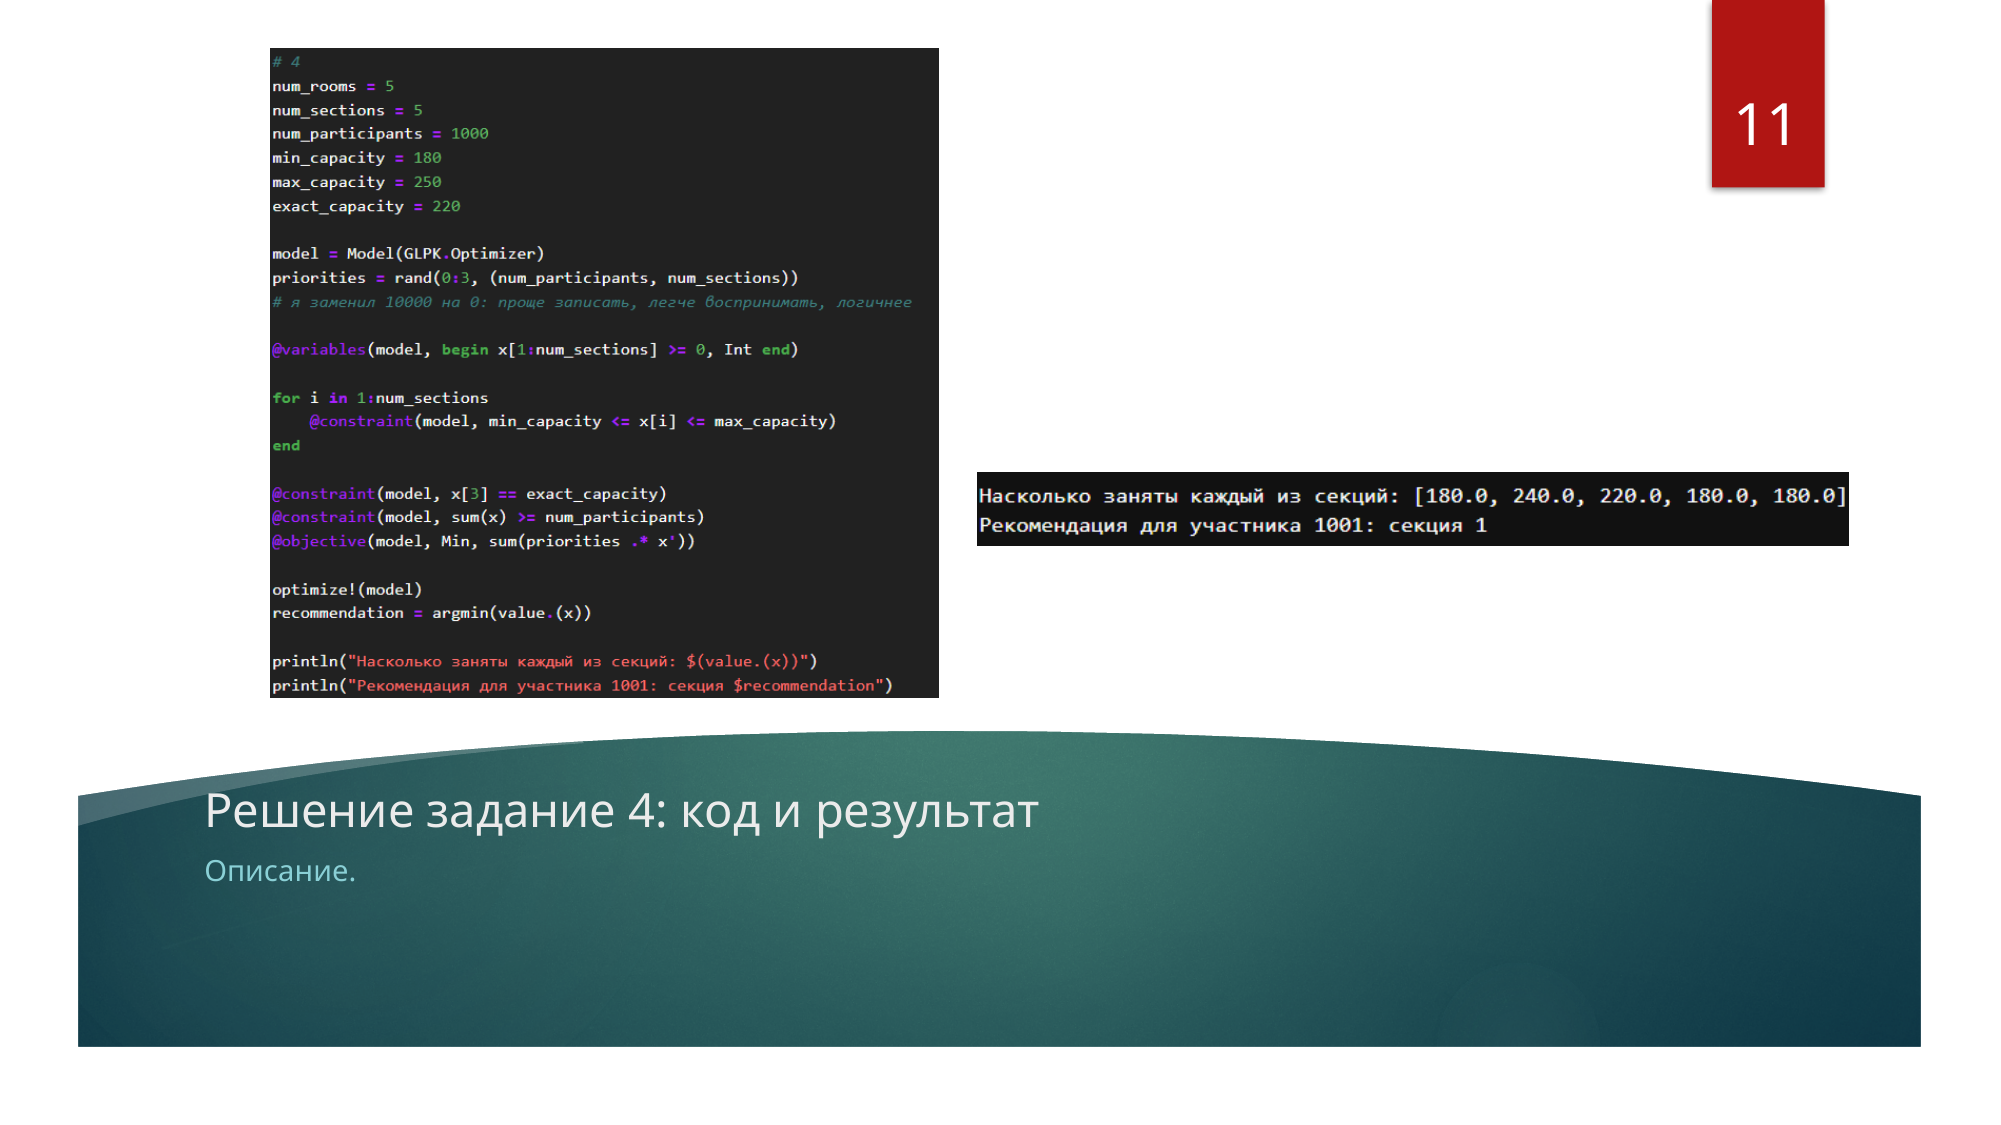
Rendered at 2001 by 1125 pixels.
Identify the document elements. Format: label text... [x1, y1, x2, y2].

picture [977, 472, 1849, 547]
list Описание. [189, 844, 1826, 1005]
picture [269, 48, 939, 699]
title Решение задание 4: код и результат [189, 772, 1638, 844]
slide_number 11 [1698, 48, 1836, 175]
